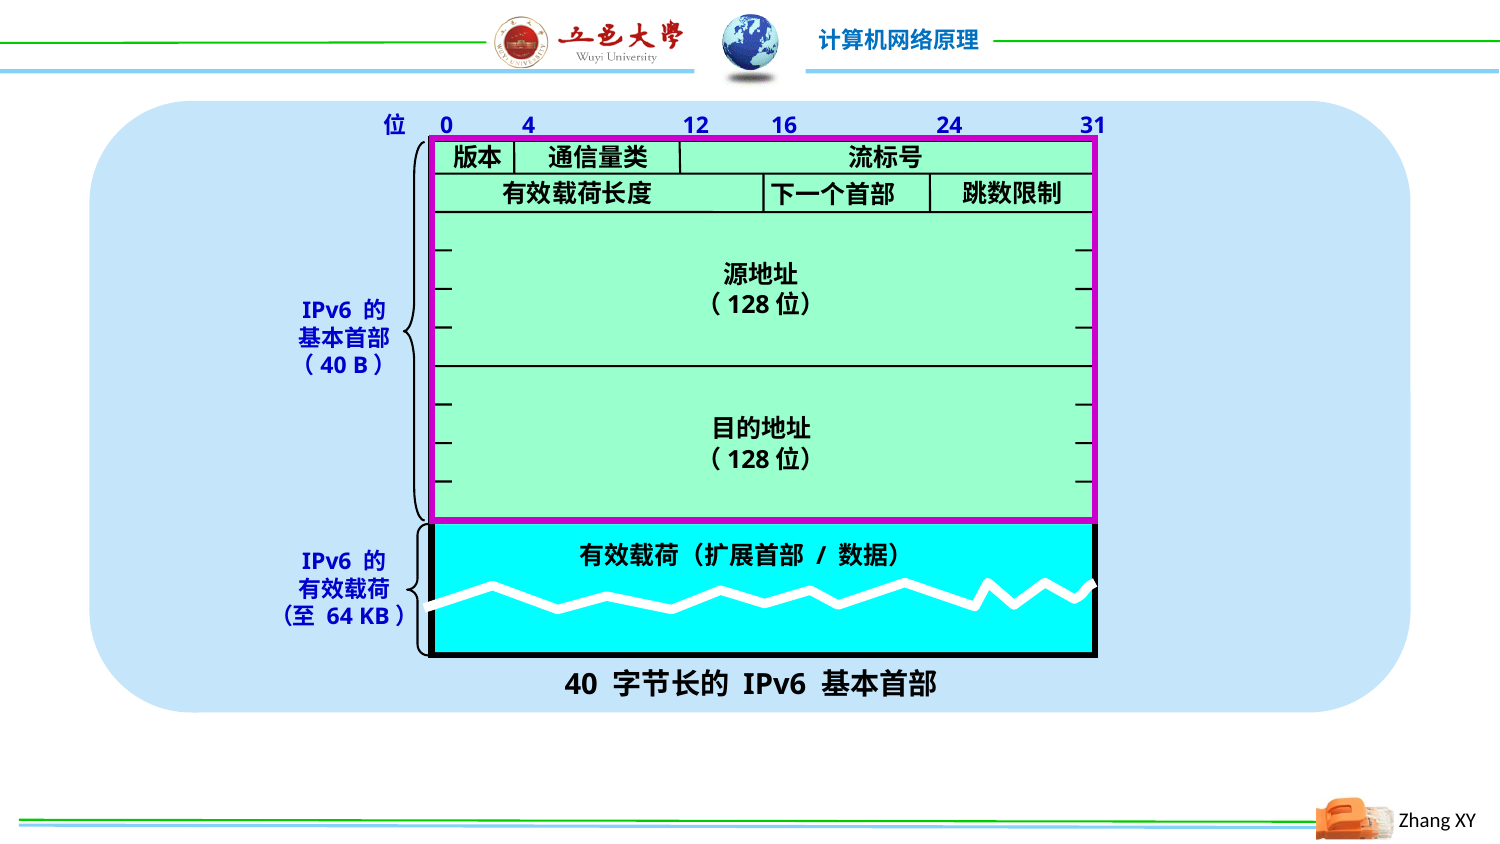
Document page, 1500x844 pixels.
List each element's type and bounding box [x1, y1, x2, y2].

picture [720, 12, 780, 88]
text_box [87, 98, 1413, 715]
picture [494, 15, 697, 69]
picture [1316, 796, 1394, 840]
